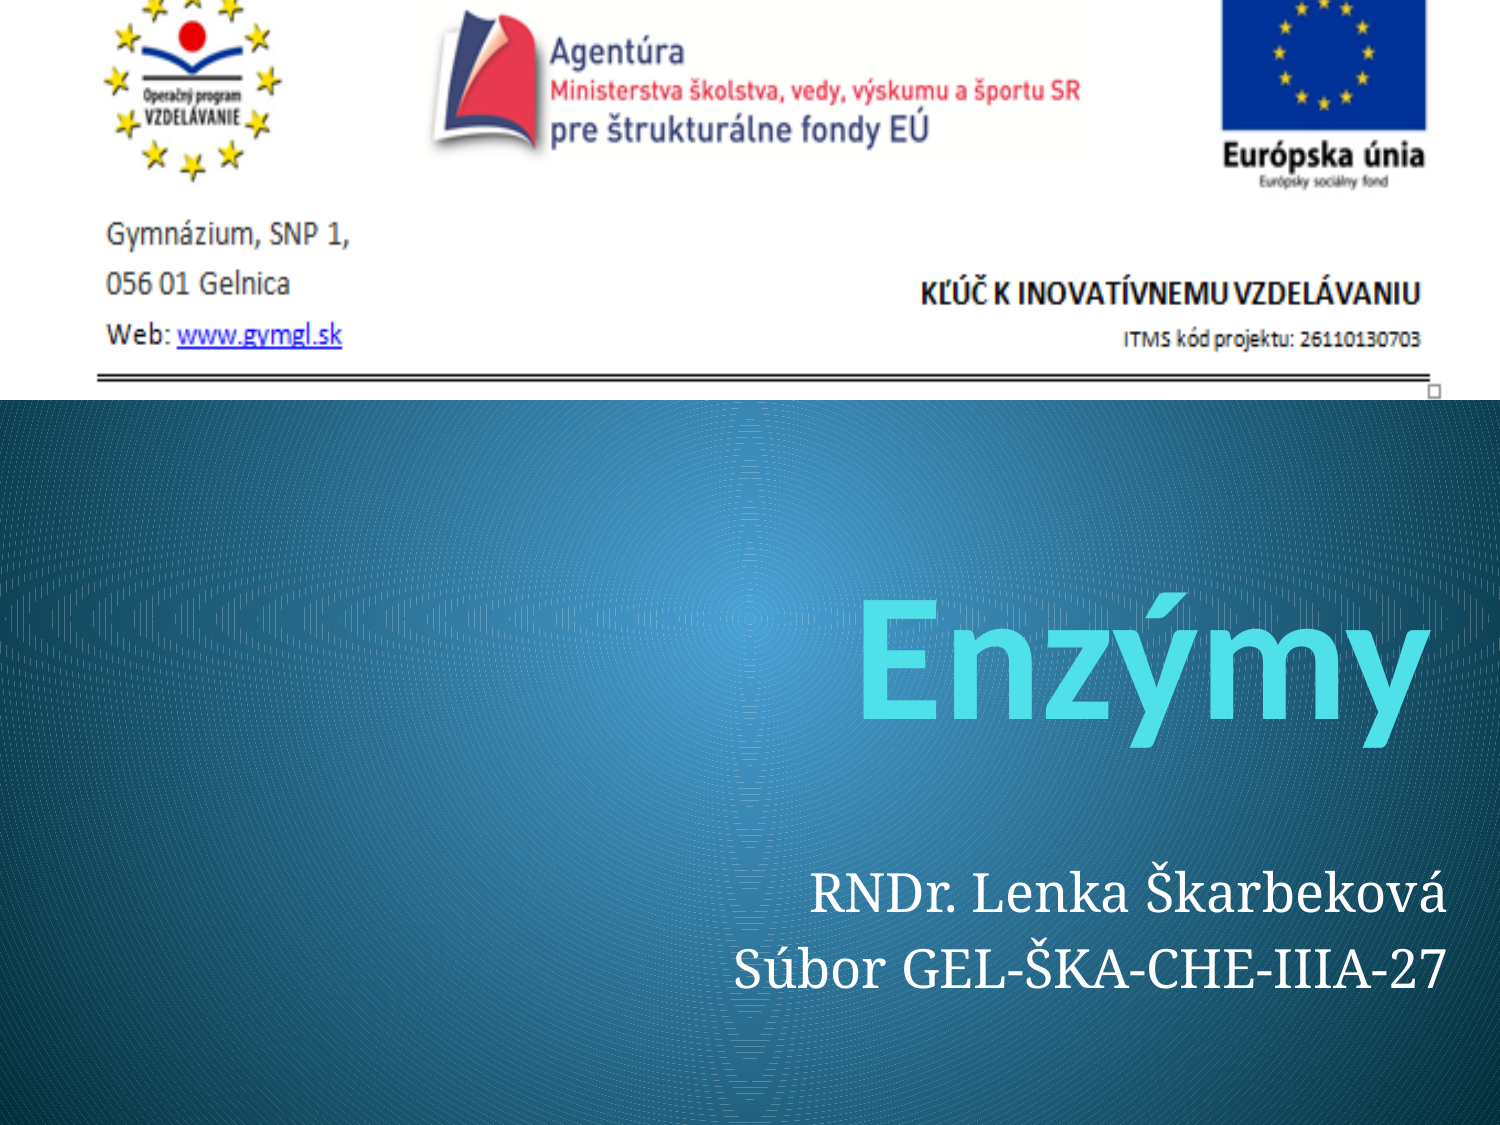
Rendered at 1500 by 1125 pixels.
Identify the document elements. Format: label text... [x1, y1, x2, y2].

subtitle RNDr. Lenka Škarbeková Súbor GEL-ŠKA-CHE-IIIA-27 [171, 775, 1460, 1063]
picture [0, 0, 1500, 400]
title Enzýmy [147, 456, 1436, 757]
